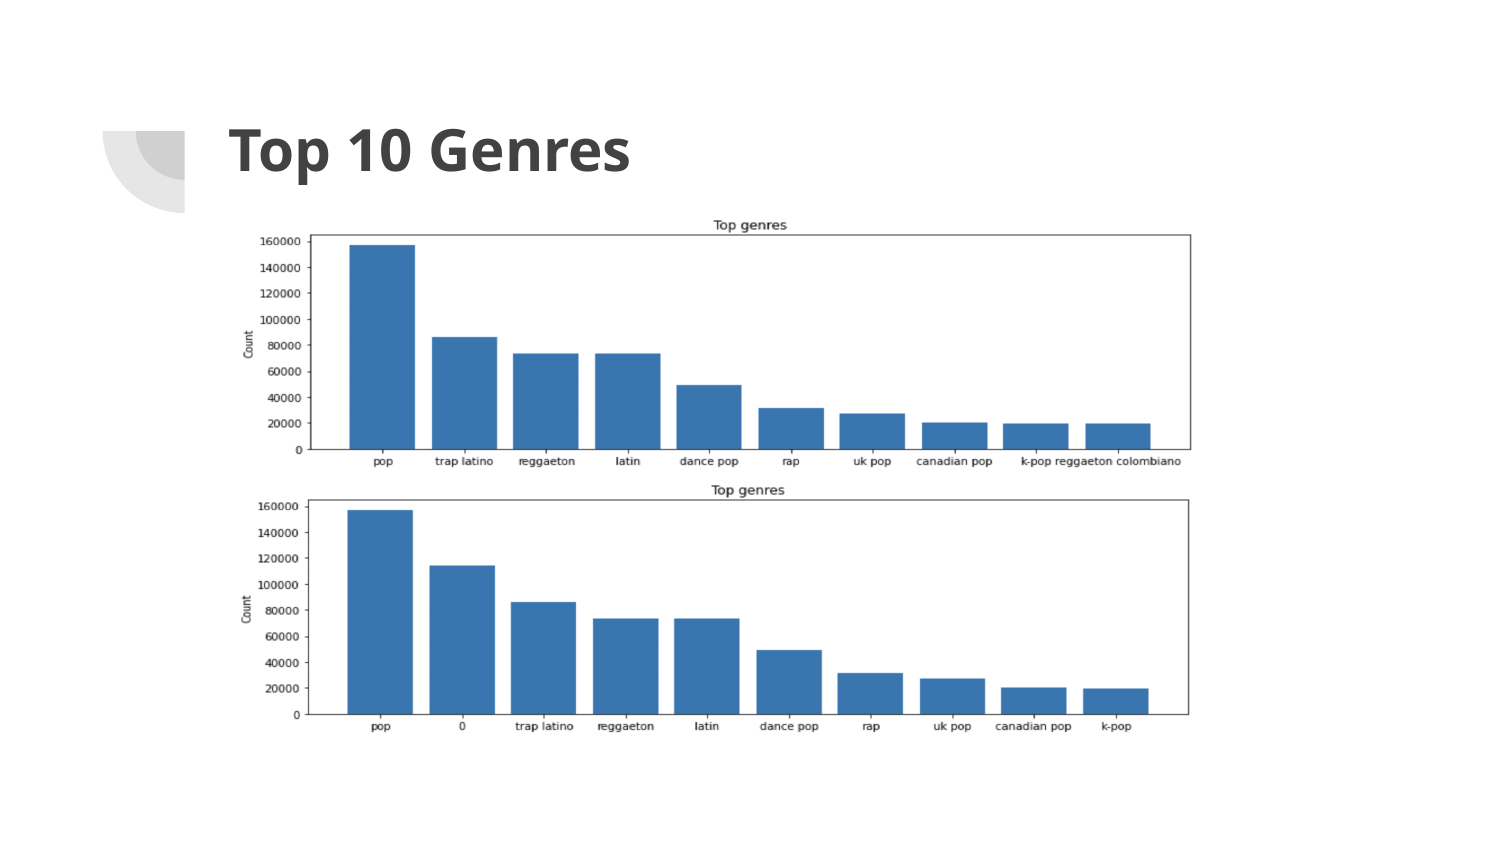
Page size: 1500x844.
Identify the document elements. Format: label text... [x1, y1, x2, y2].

title Top 10 Genres [213, 98, 1368, 263]
picture [213, 211, 1234, 742]
